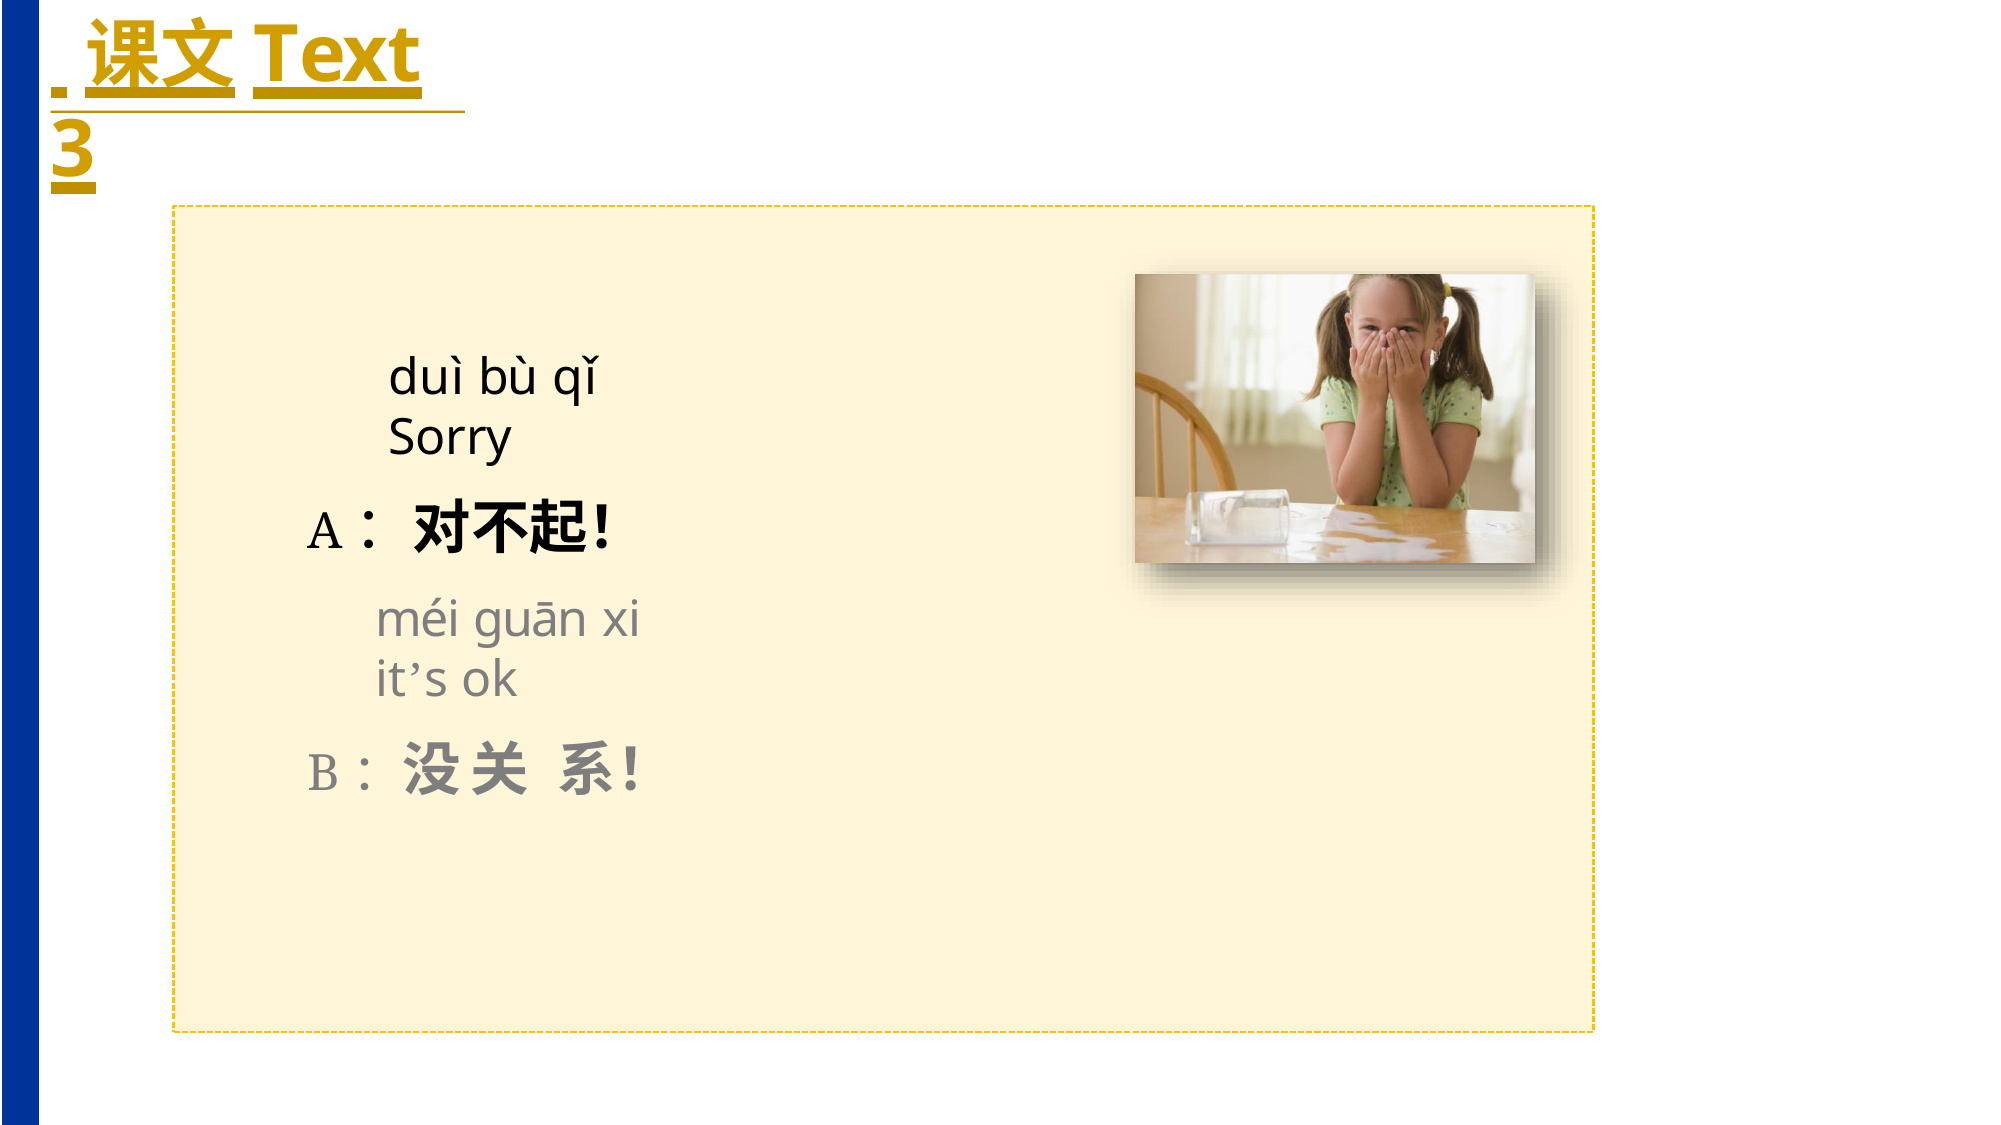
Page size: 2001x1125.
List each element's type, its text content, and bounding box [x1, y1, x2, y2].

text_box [1103, 242, 1597, 625]
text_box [172, 205, 1595, 1034]
title 课文Text 3 [48, 0, 448, 193]
